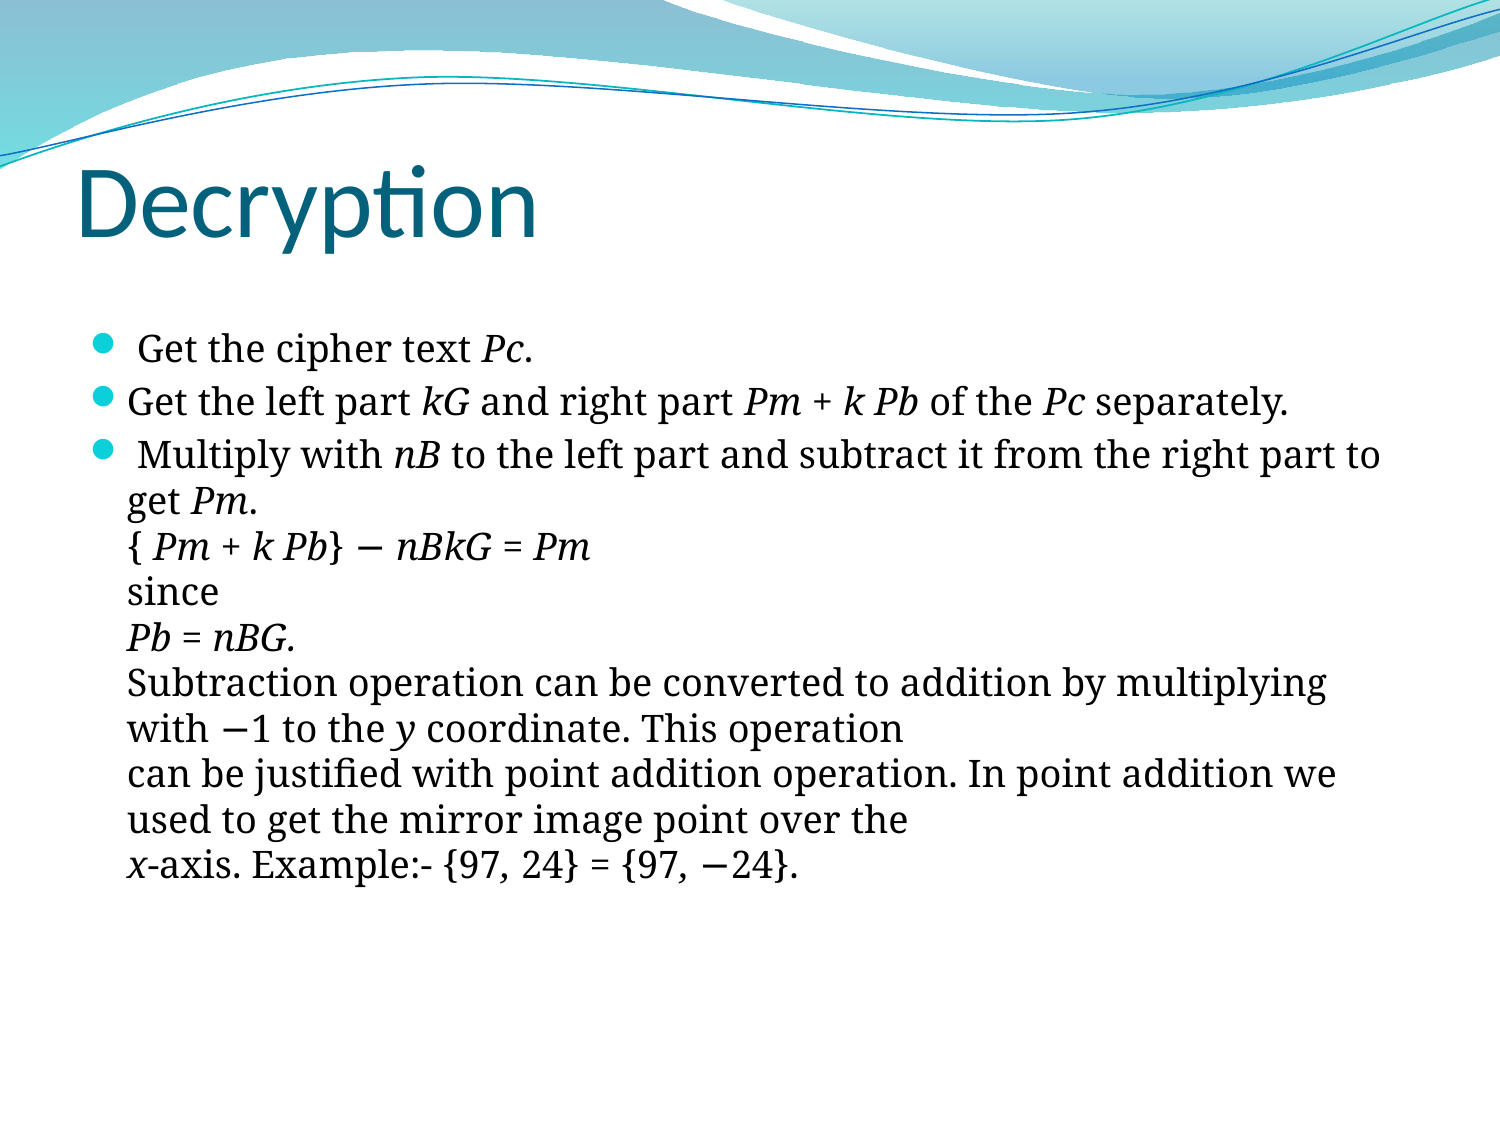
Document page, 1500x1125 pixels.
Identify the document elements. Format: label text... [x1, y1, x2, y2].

title Decryption [75, 115, 1425, 258]
list Get the cipher text Pc. Get the left part kG and right part Pm + k Pb of the Pc separately. Multiply with nB to the left part and subtract it from the right part to get Pm. { Pm + k Pb} − nBkG = Pm since Pb = nBG. Subtraction operation can be converted to addition by multiplying with −1 to the y coordinate. This operation can be justified with point addition operation. In point addition we used to get the mirror image point over the x-axis. Example:- {97, 24} = {97, −24}. [75, 317, 1425, 1038]
